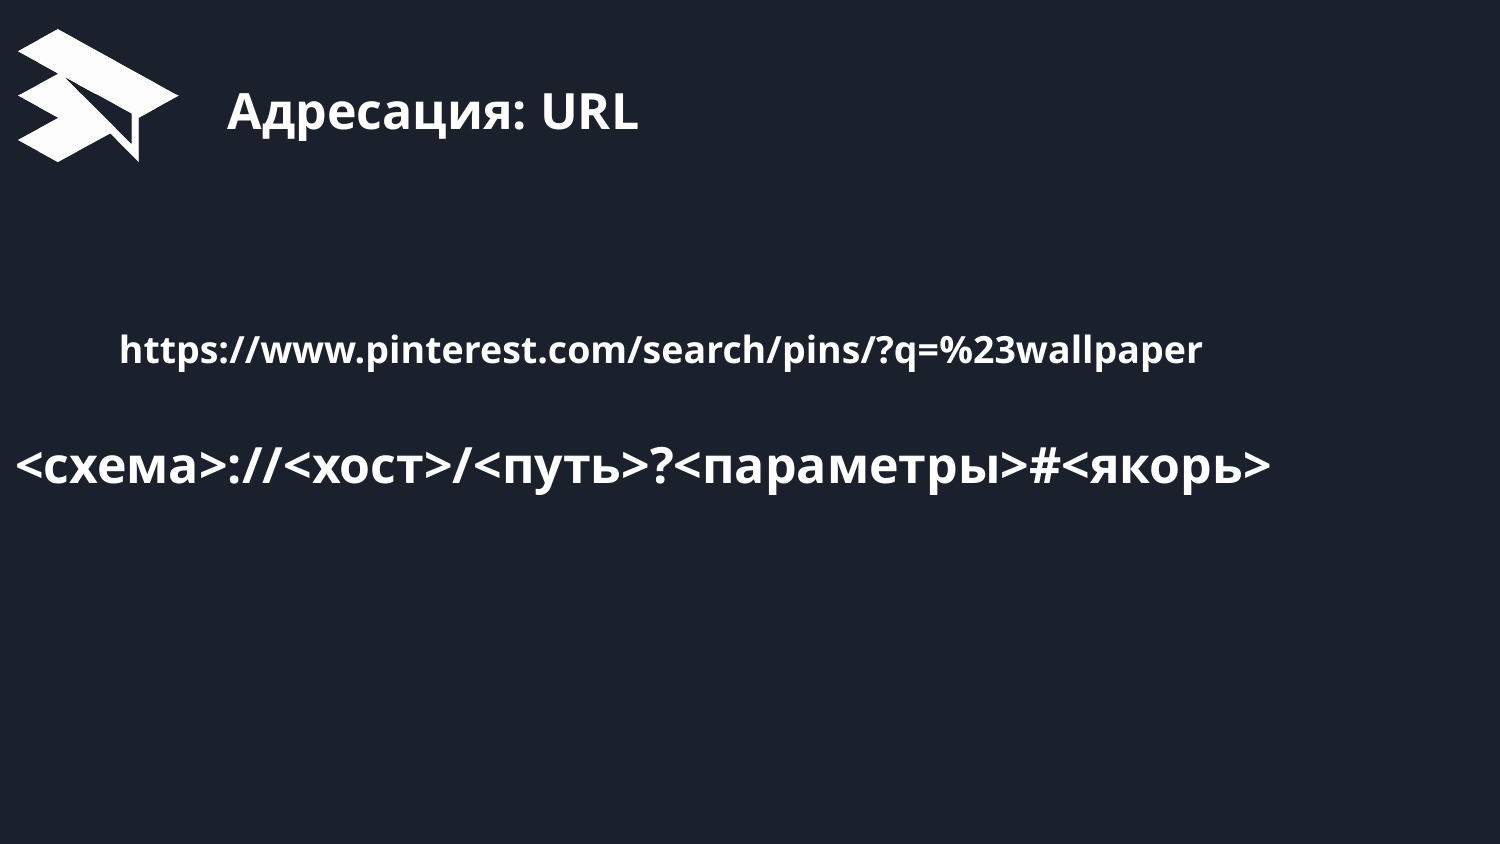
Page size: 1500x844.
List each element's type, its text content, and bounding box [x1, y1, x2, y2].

title Aдресация: URL [212, 64, 1368, 215]
text_box https://www.pinterest.com/search/pins/?q=%23wallpaper <схема>://<хост>/<путь>?<параметры>#<якорь> [0, 238, 1481, 770]
picture [0, 0, 194, 190]
